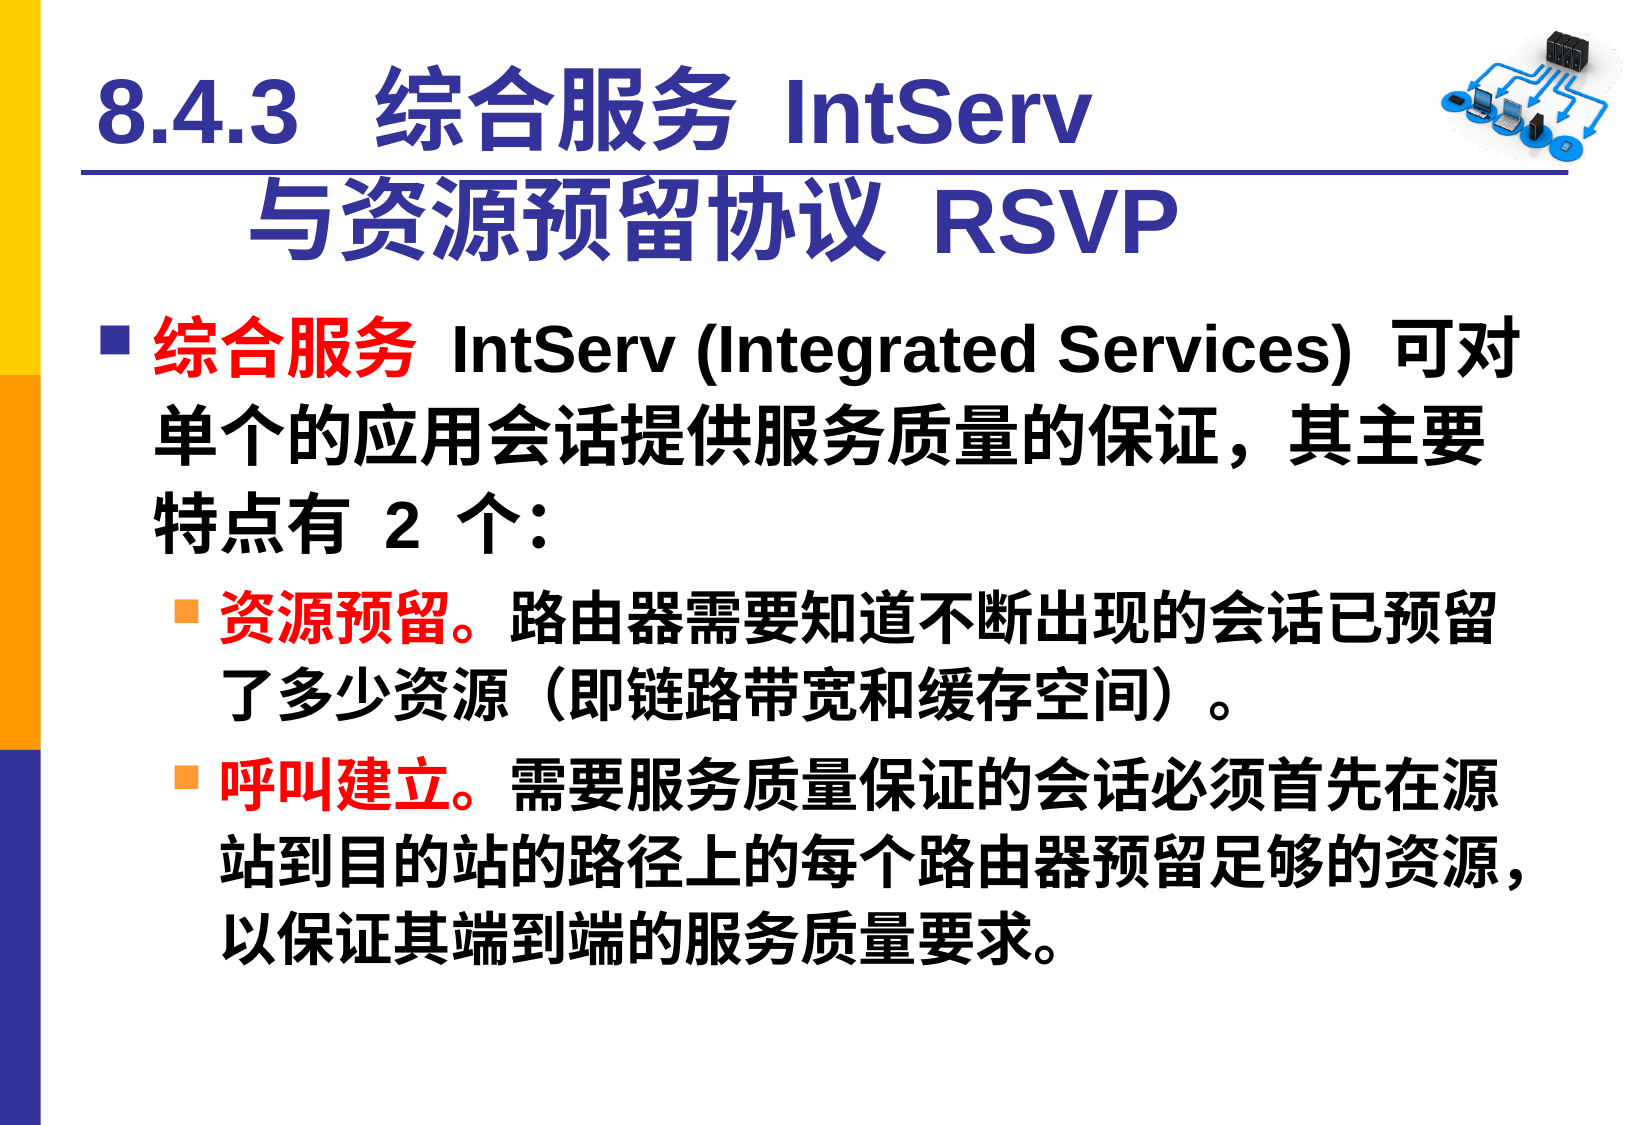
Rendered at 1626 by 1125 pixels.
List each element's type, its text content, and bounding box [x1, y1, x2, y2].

list 综合服务 IntServ (Integrated Services) 可对单个的应用会话提供服务质量的保证，其主要特点有 2 个： 资源预留。路由器需要知道不断出现的会话已预留了多少资源（即链路带宽和缓存空间）。 呼叫建立。需要服务质量保证的会话必须首先在源站到目的站的路径上的每个路由器预留足够的资源，以保证其端到端的服务质量要求。 [81, 290, 1569, 1006]
picture [1569, 30, 1624, 165]
title 8.4.3 综合服务 IntServ 与资源预留协议 RSVP [81, 30, 1569, 279]
